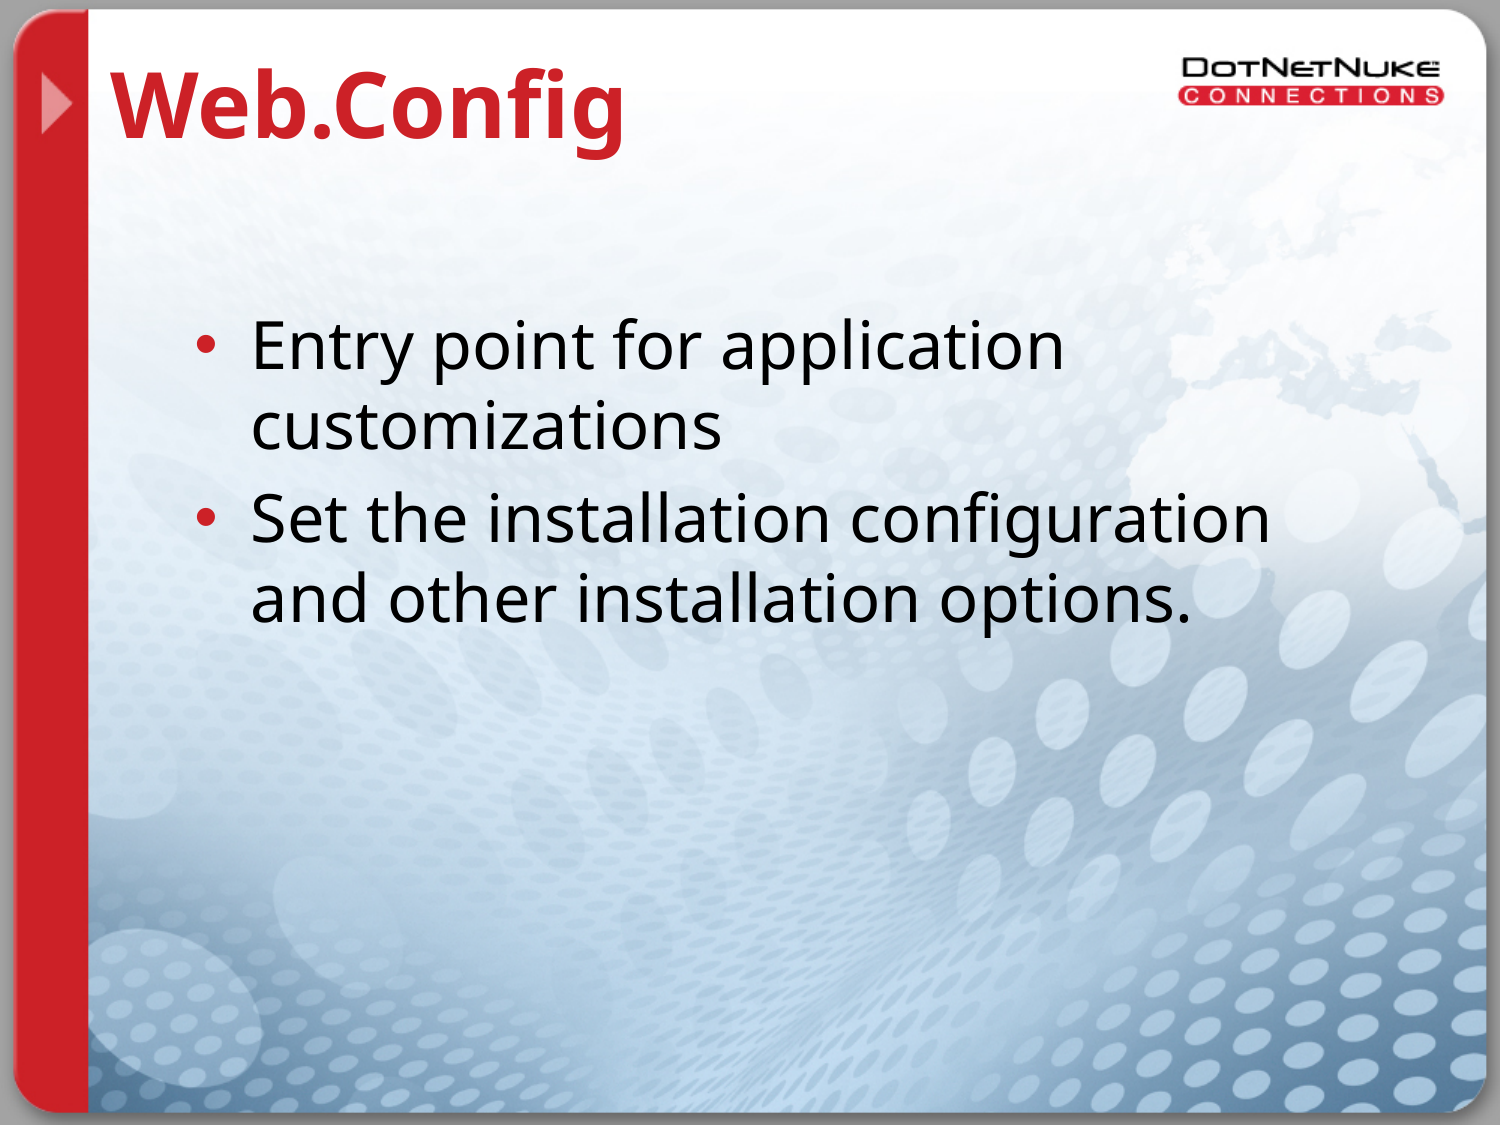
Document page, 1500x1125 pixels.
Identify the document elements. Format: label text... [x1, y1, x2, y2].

picture [0, 0, 1500, 1125]
title Web.Config [95, 49, 1160, 256]
list Entry point for application customizations Set the installation configuration and other installation options. [179, 295, 1425, 1005]
